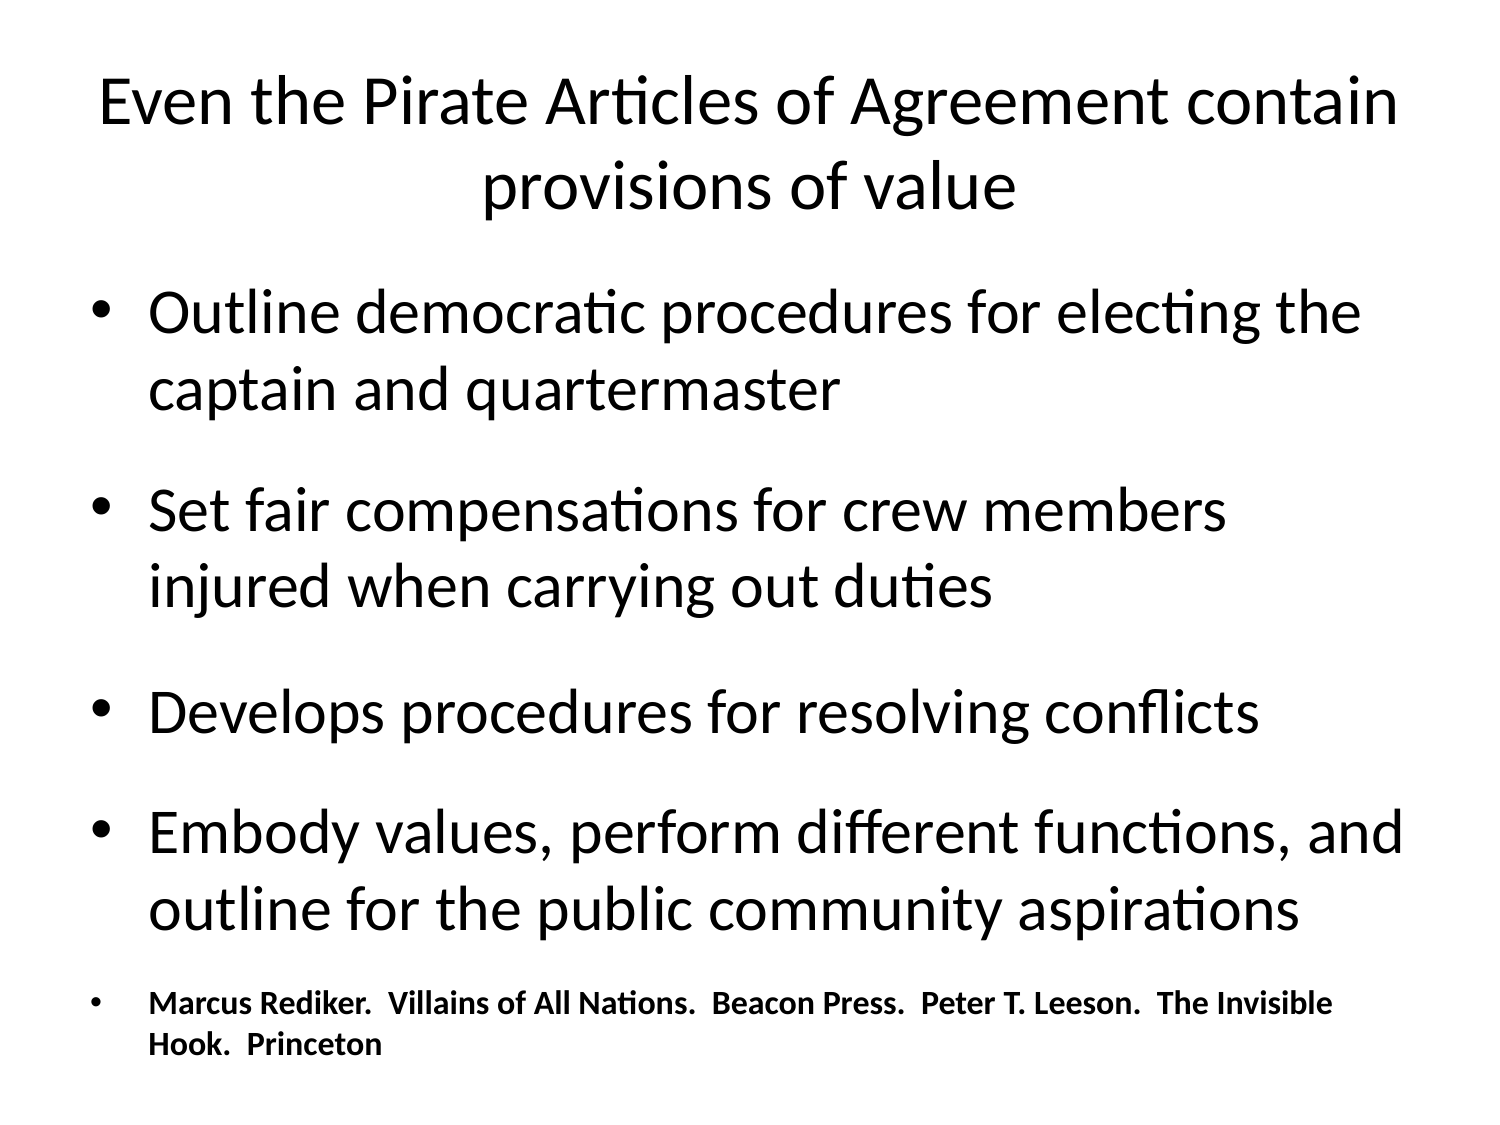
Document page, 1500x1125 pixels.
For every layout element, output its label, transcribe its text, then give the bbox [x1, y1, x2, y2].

list Outline democratic procedures for electing the captain and quartermaster Set fair compensations for crew members injured when carrying out duties Develops procedures for resolving conflicts Embody values, perform different functions, and outline for the public community aspirations Marcus Rediker. Villains of All Nations. Beacon Press. Peter T. Leeson. The Invisible Hook. Princeton [75, 262, 1425, 1100]
title Even the Pirate Articles of Agreement contain provisions of value [75, 45, 1425, 233]
